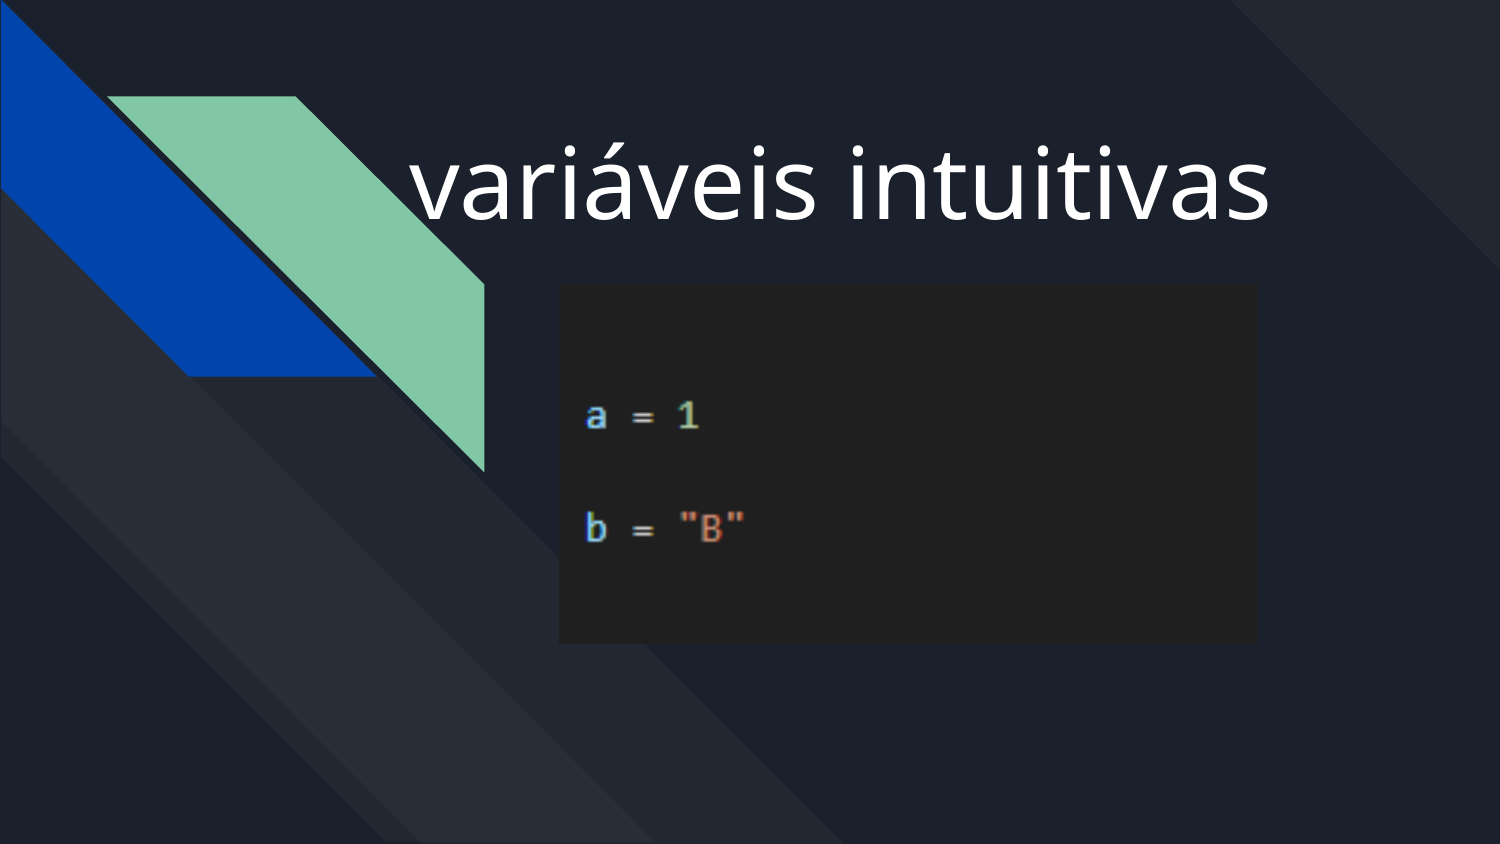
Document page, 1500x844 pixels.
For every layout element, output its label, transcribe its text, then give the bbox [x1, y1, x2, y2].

title variáveis intuitivas [394, 97, 1391, 525]
picture [559, 282, 1258, 645]
